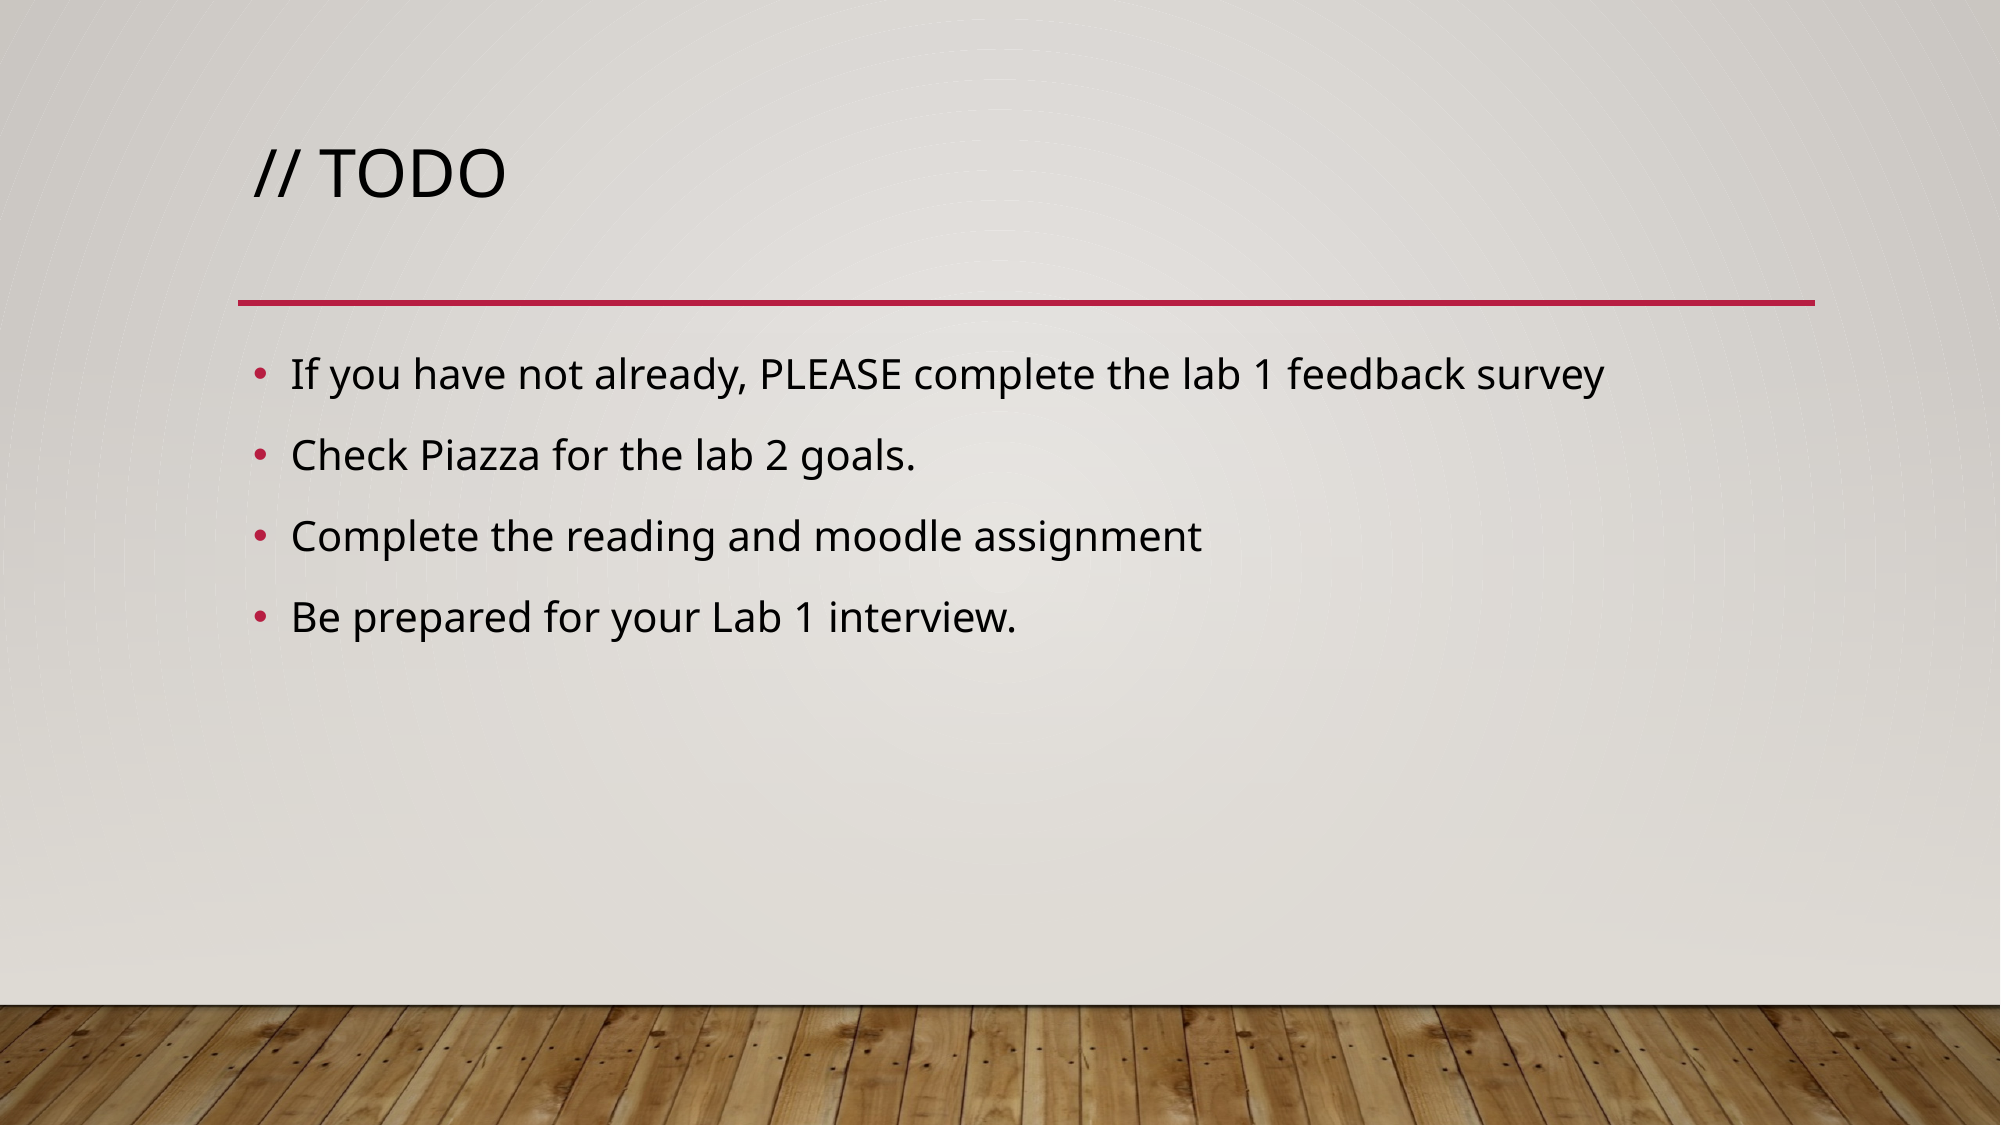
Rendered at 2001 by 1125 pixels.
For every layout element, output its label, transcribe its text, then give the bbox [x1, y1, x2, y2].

picture [0, 1005, 2000, 1125]
title // TODO [238, 131, 1814, 305]
list If you have not already, PLEASE complete the lab 1 feedback survey Check Piazza for the lab 2 goals. Complete the reading and moodle assignment Be prepared for your Lab 1 interview. [238, 330, 1814, 897]
